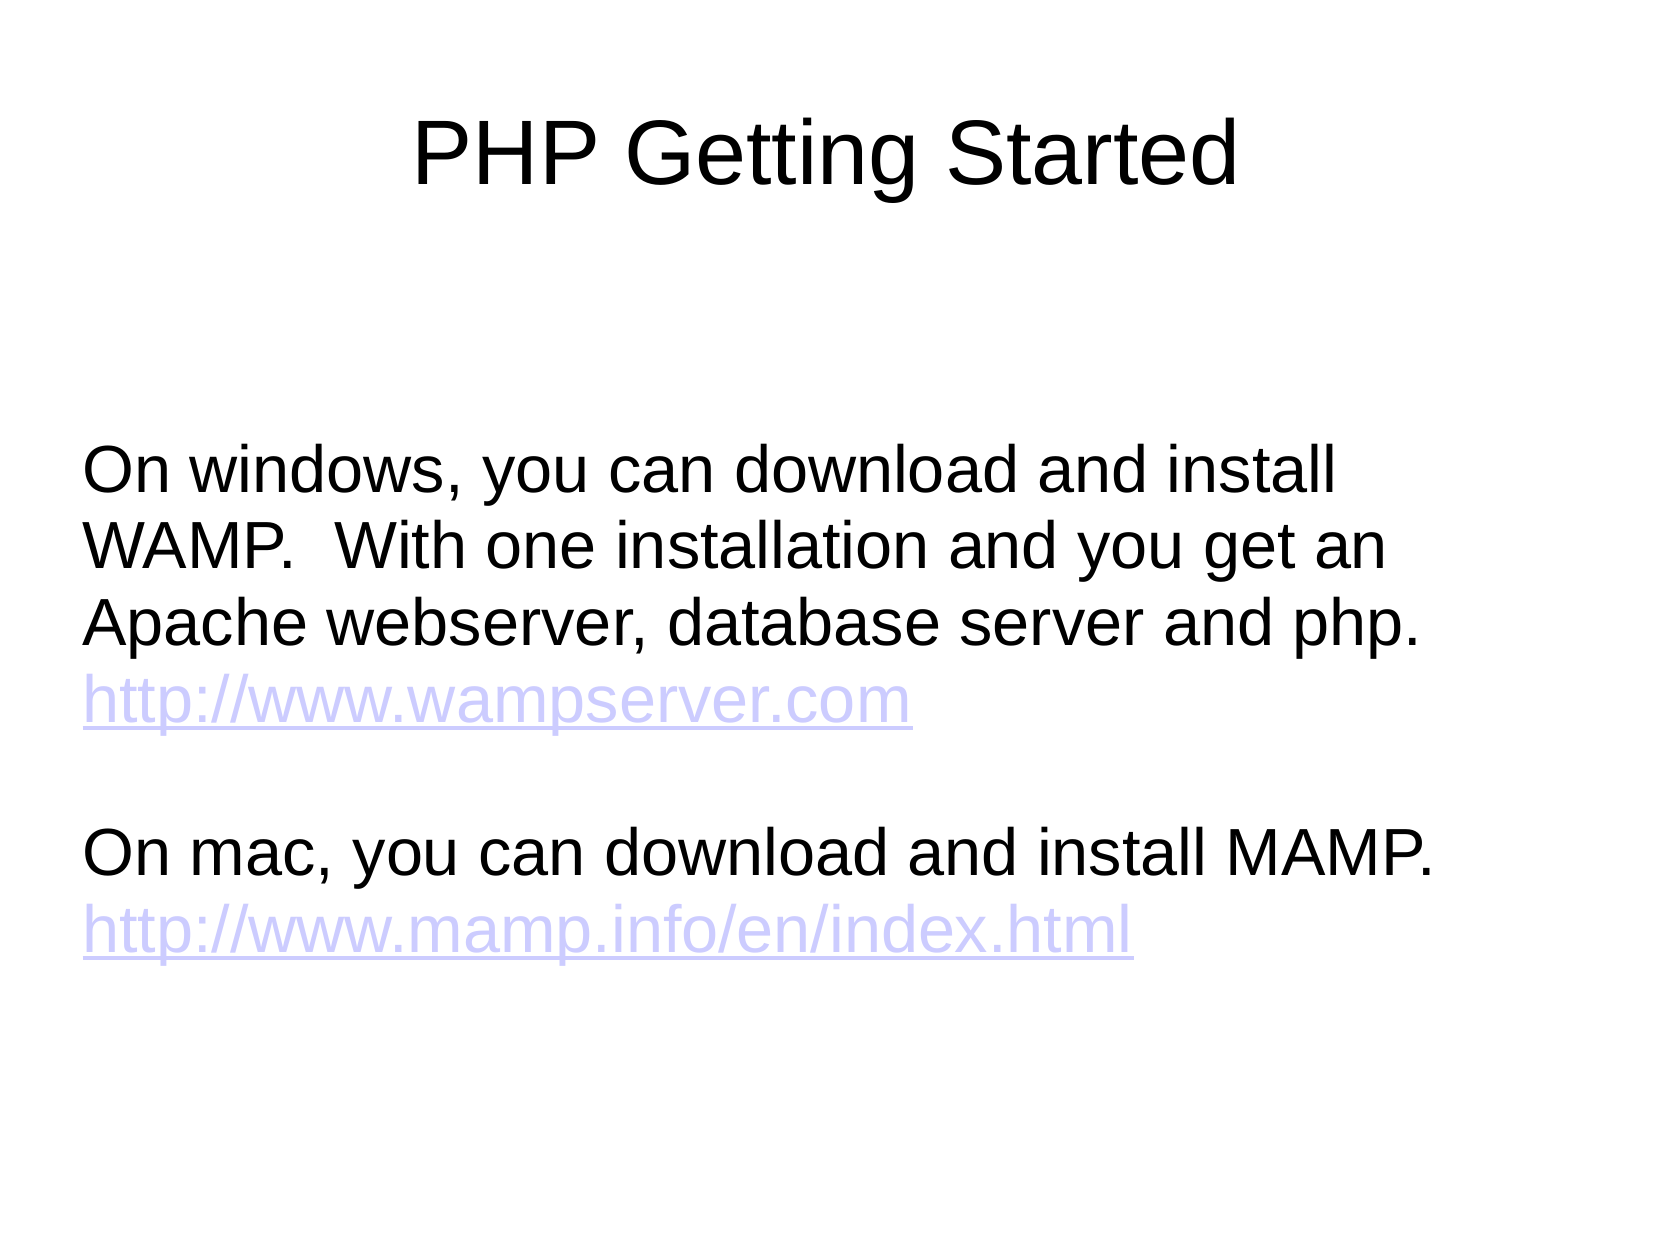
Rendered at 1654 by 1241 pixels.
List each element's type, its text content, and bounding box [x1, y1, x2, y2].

title PHP Getting Started [82, 56, 1572, 250]
subtitle On windows, you can download and install WAMP. With one installation and you get an Apache webserver, database server and php. http://www.wampserver.com On mac, you can download and install MAMP. http://www.mamp.info/en/index.html [82, 297, 1572, 1102]
